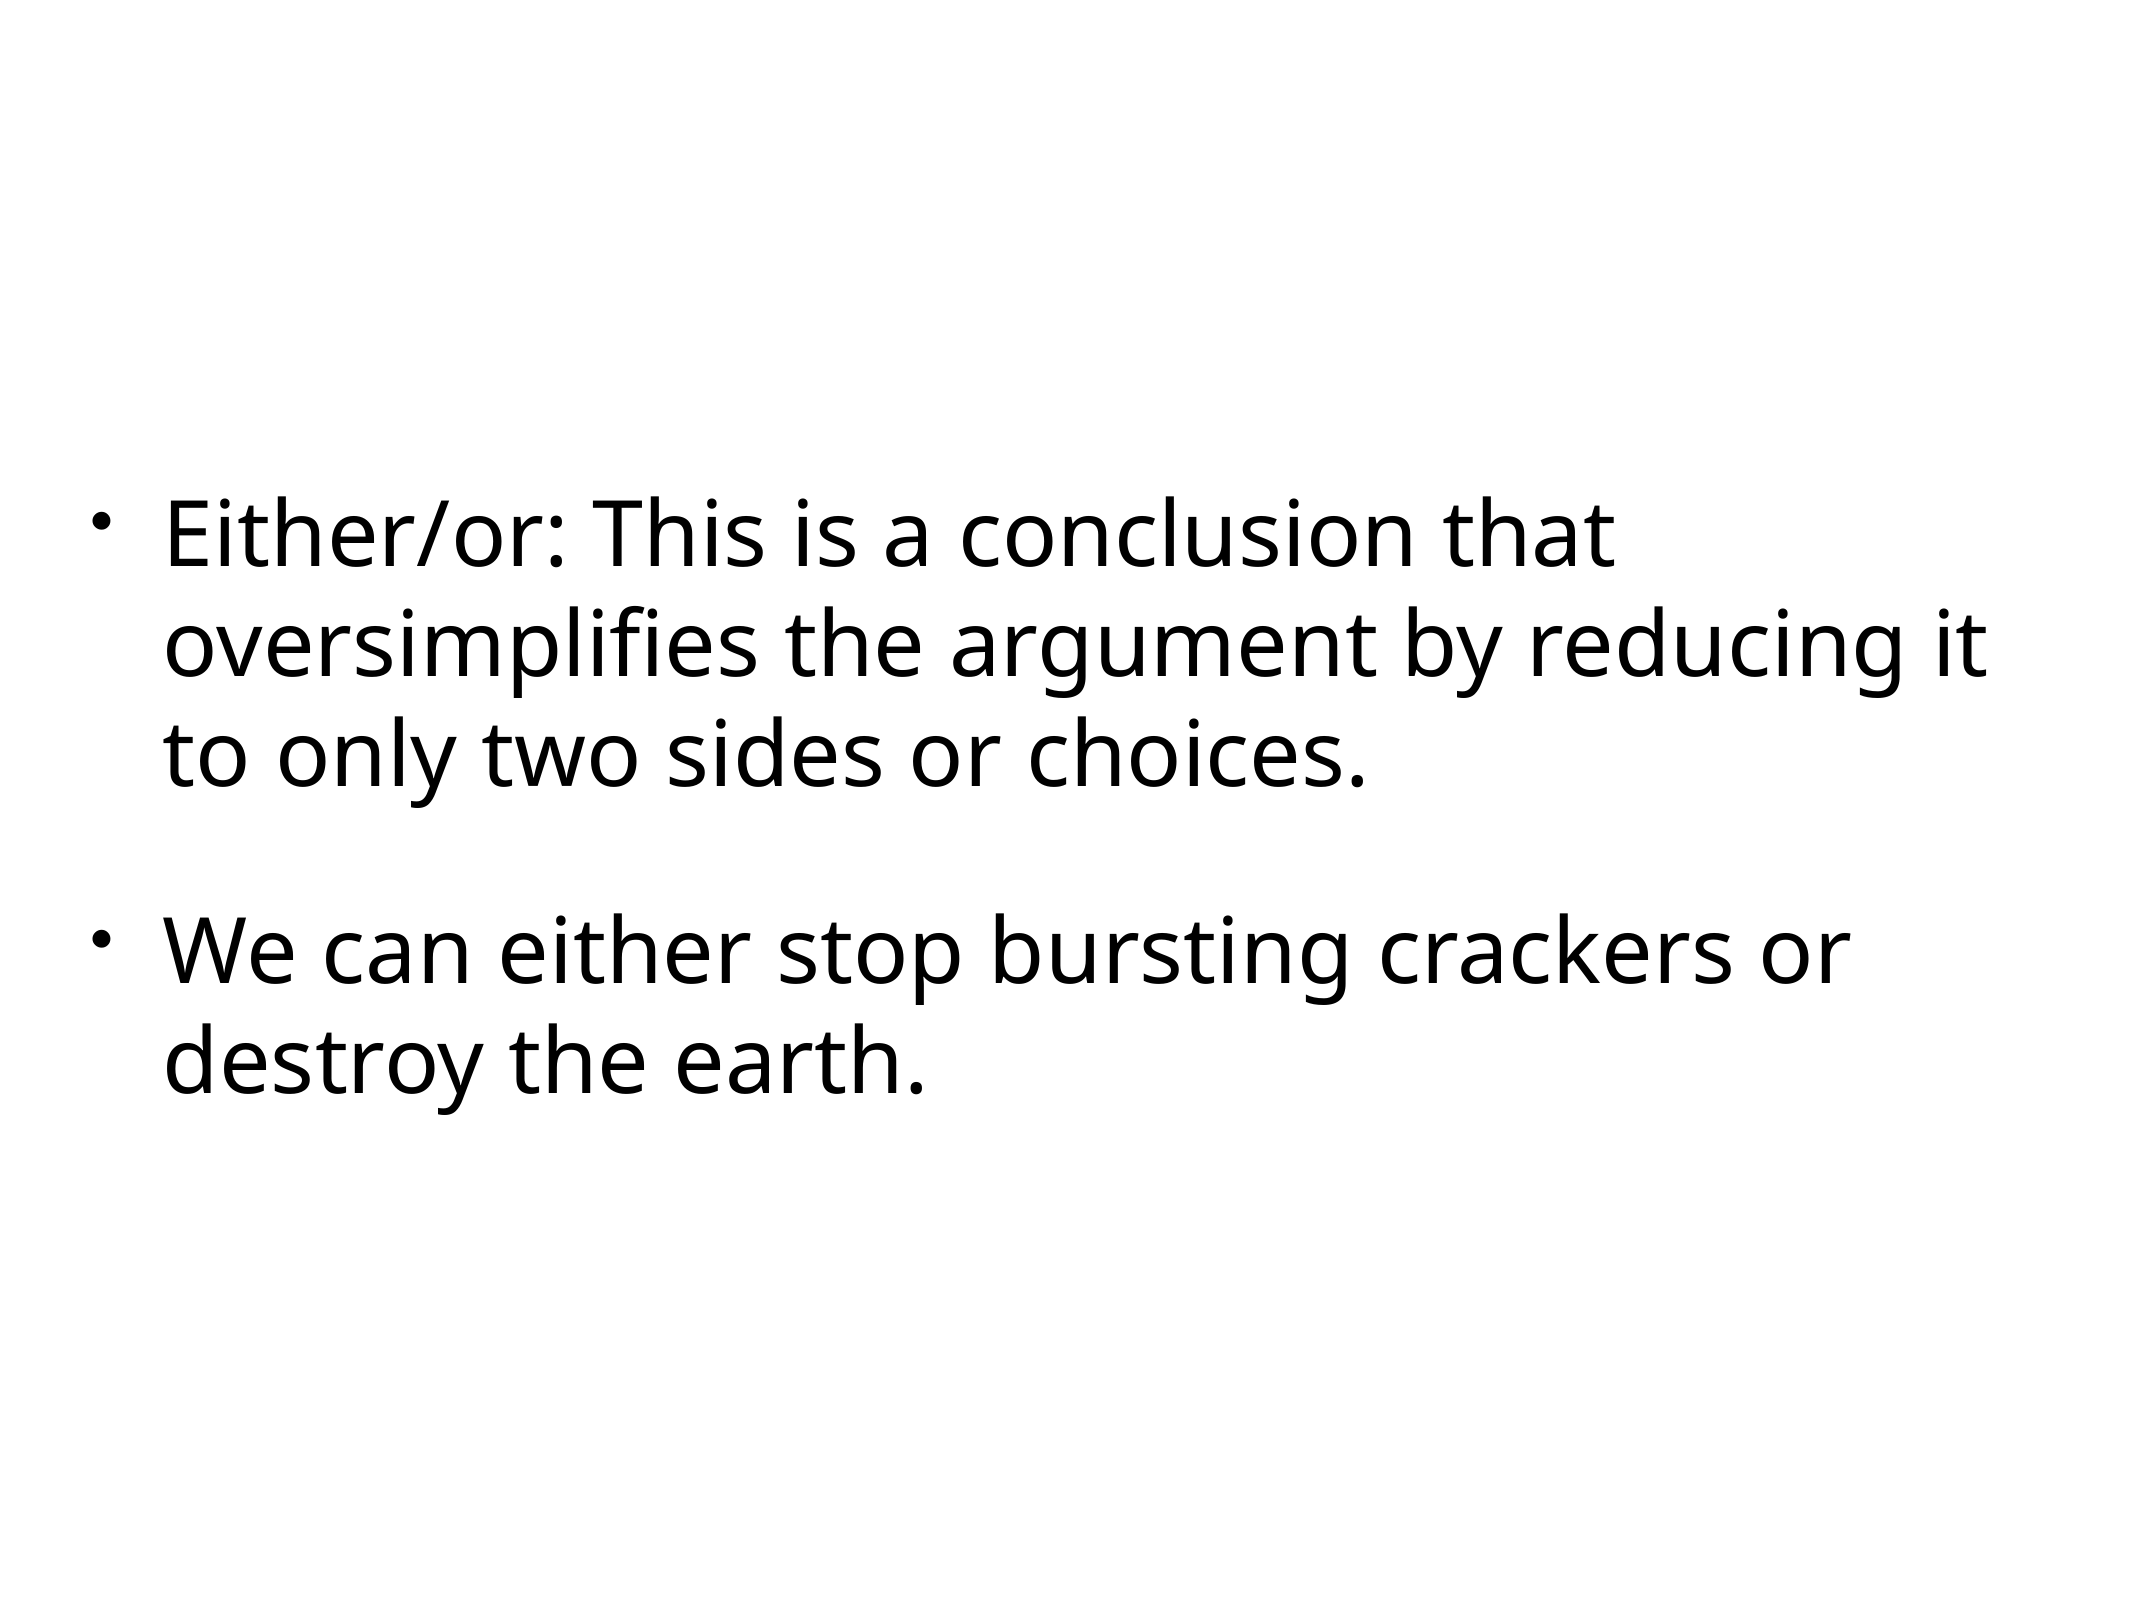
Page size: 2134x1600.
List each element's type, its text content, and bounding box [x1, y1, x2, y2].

list Either/or: This is a conclusion that oversimplifies the argument by reducing it to only two sides or choices. We can either stop bursting crackers or destroy the earth. [89, 84, 2061, 1502]
